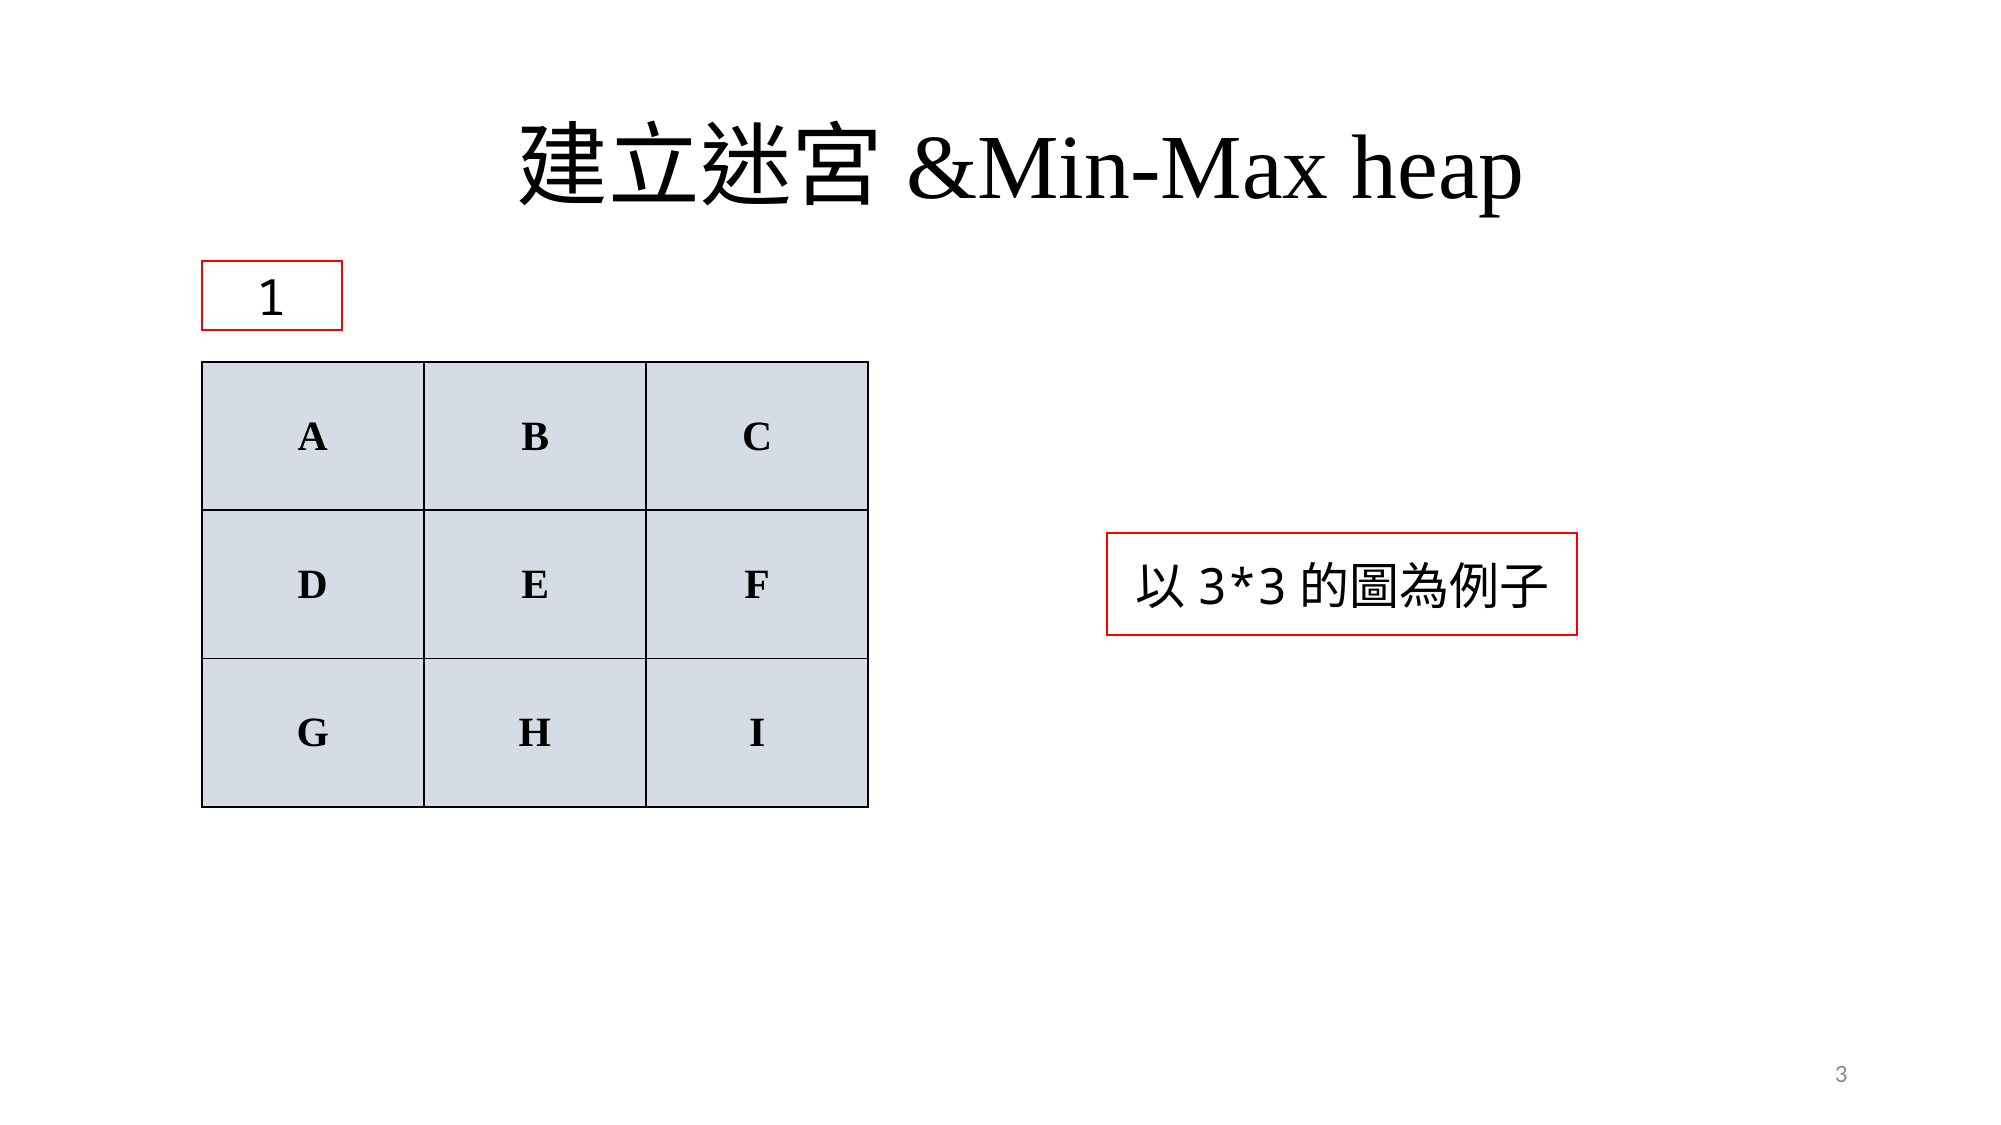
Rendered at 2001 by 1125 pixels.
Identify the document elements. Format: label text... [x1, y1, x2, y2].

table_cell H [425, 659, 645, 806]
table_cell I [647, 659, 867, 806]
table_cell G [203, 659, 423, 806]
table_cell E [425, 511, 645, 658]
table_cell F [647, 511, 867, 658]
table_cell D [203, 511, 423, 658]
text_box 1 [201, 260, 343, 331]
table_header B [425, 363, 645, 509]
table_header C [647, 363, 867, 509]
title 建立迷宮&Min-Max heap [137, 59, 1863, 278]
slide_number 3 [1412, 1042, 1863, 1103]
table_header A [203, 363, 423, 509]
text_box 以3*3的圖為例子 [1106, 532, 1578, 636]
